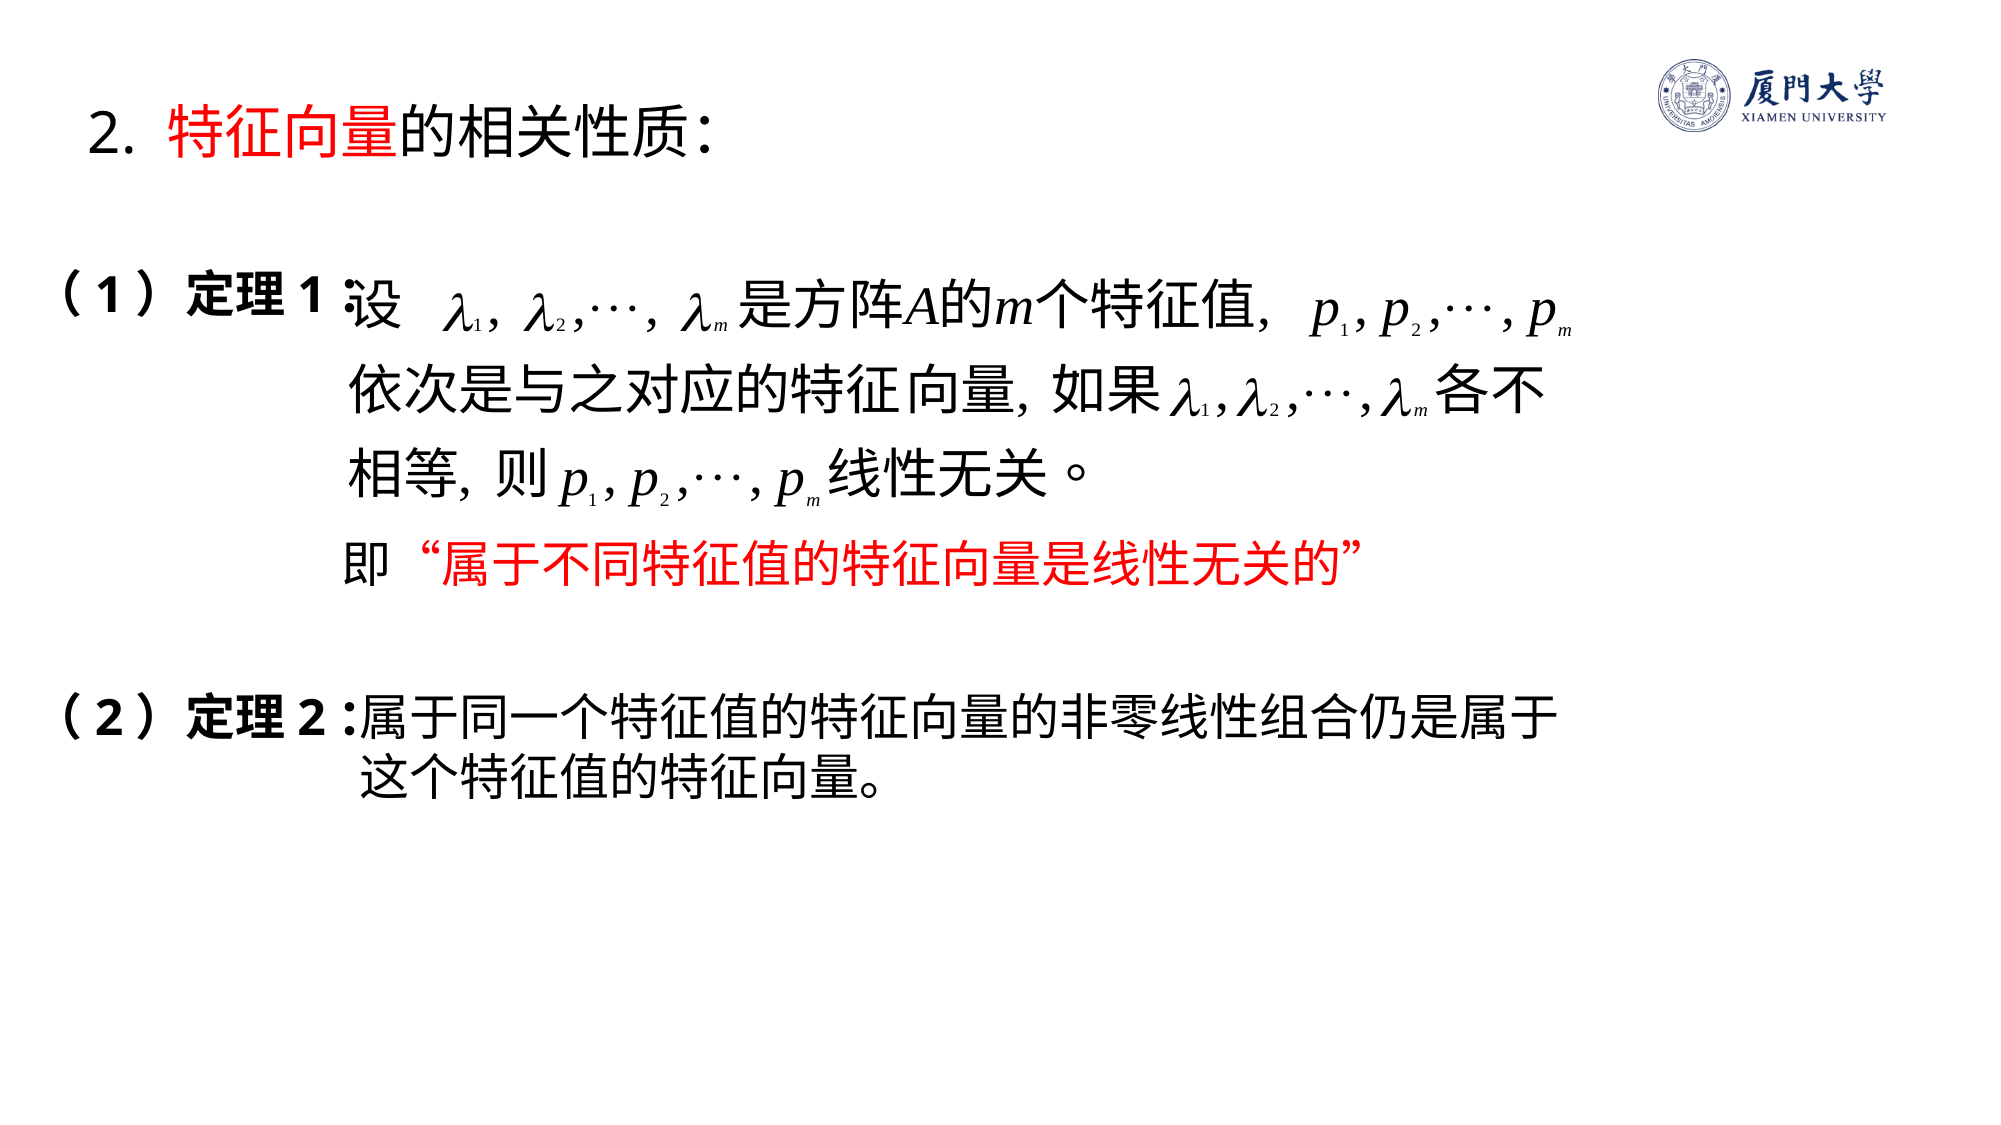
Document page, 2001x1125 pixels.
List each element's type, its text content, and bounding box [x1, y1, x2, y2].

picture [1653, 59, 1915, 132]
text_box （2）定理2： [18, 678, 403, 753]
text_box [344, 273, 1578, 515]
title 2. 特征向量的相关性质： [72, 46, 867, 223]
text_box 即“属于不同特征值的特征向量是线性无关的” [327, 524, 1544, 600]
text_box 属于同一个特征值的特征向量的非零线性组合仍是属于这个特征值的特征向量。 [344, 678, 1578, 813]
text_box （1）定理1： [18, 255, 403, 330]
